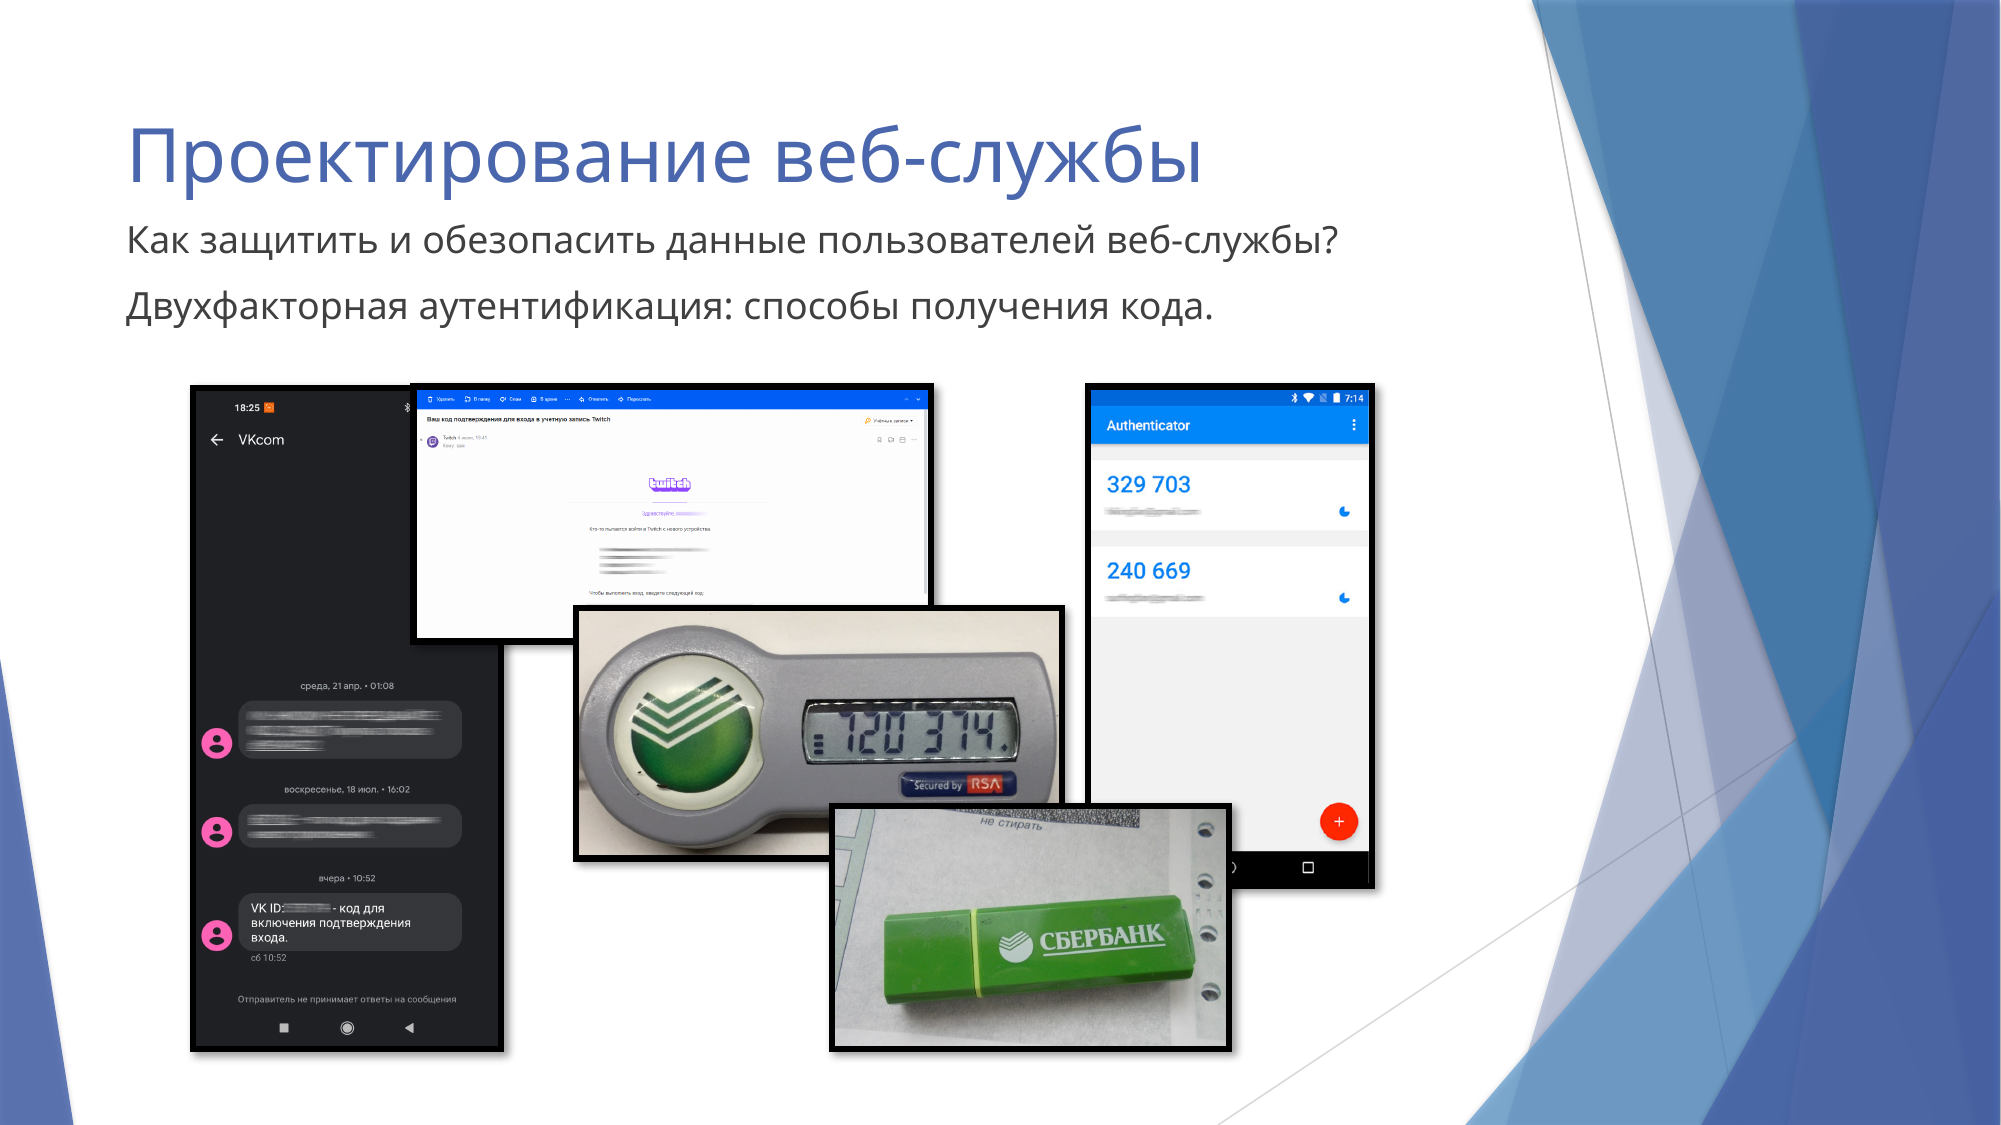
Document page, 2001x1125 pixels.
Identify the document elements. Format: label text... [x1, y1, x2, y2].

title Проектирование веб-службы [111, 99, 1598, 232]
picture [195, 389, 1370, 1047]
list Как защитить и обезопасить данные пользователей веб-службы? Двухфакторная аутентификация: способы получения кода. [111, 208, 1522, 377]
